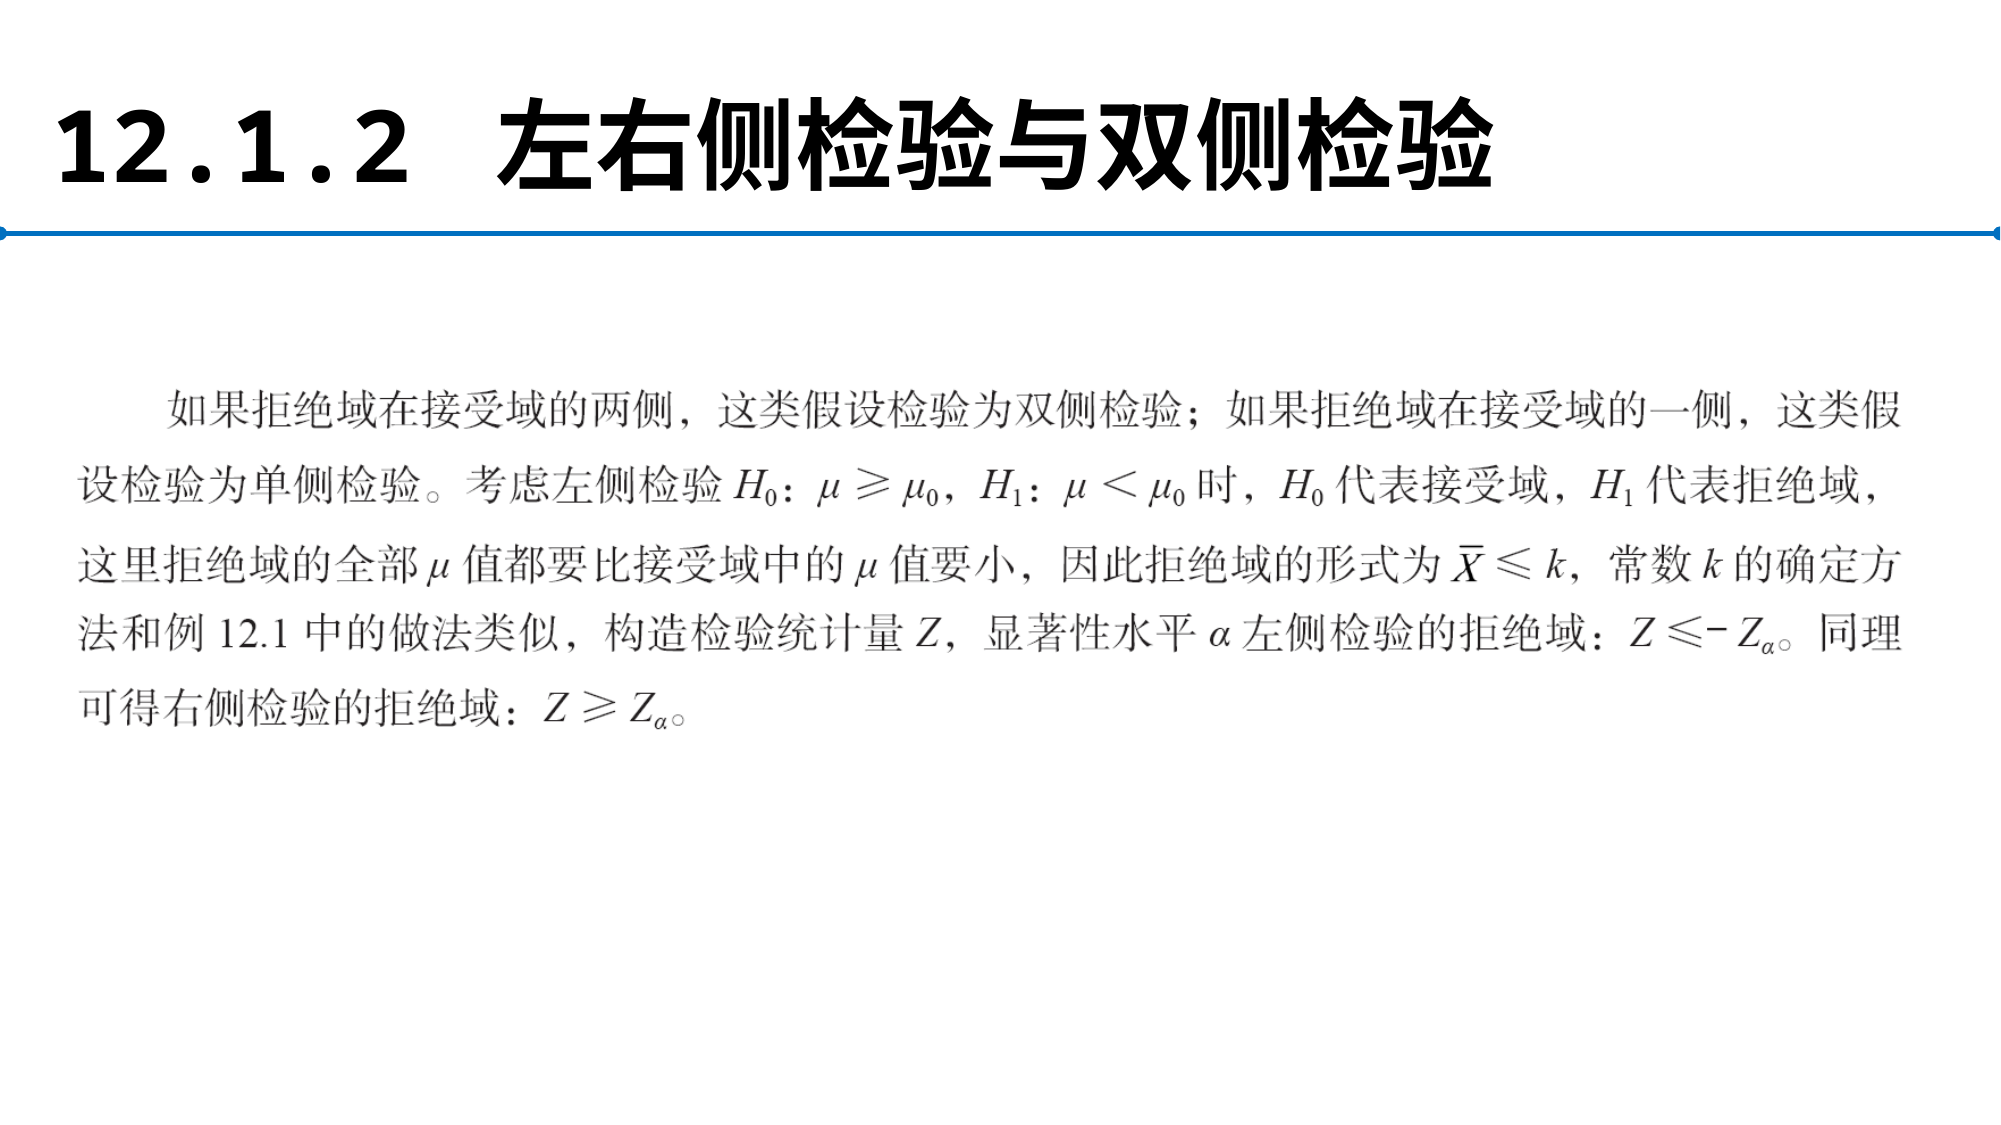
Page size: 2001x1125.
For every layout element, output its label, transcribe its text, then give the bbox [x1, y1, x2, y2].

title 12.1.2 左右侧检验与双侧检验 [36, 41, 1863, 260]
picture [0, 373, 2000, 752]
